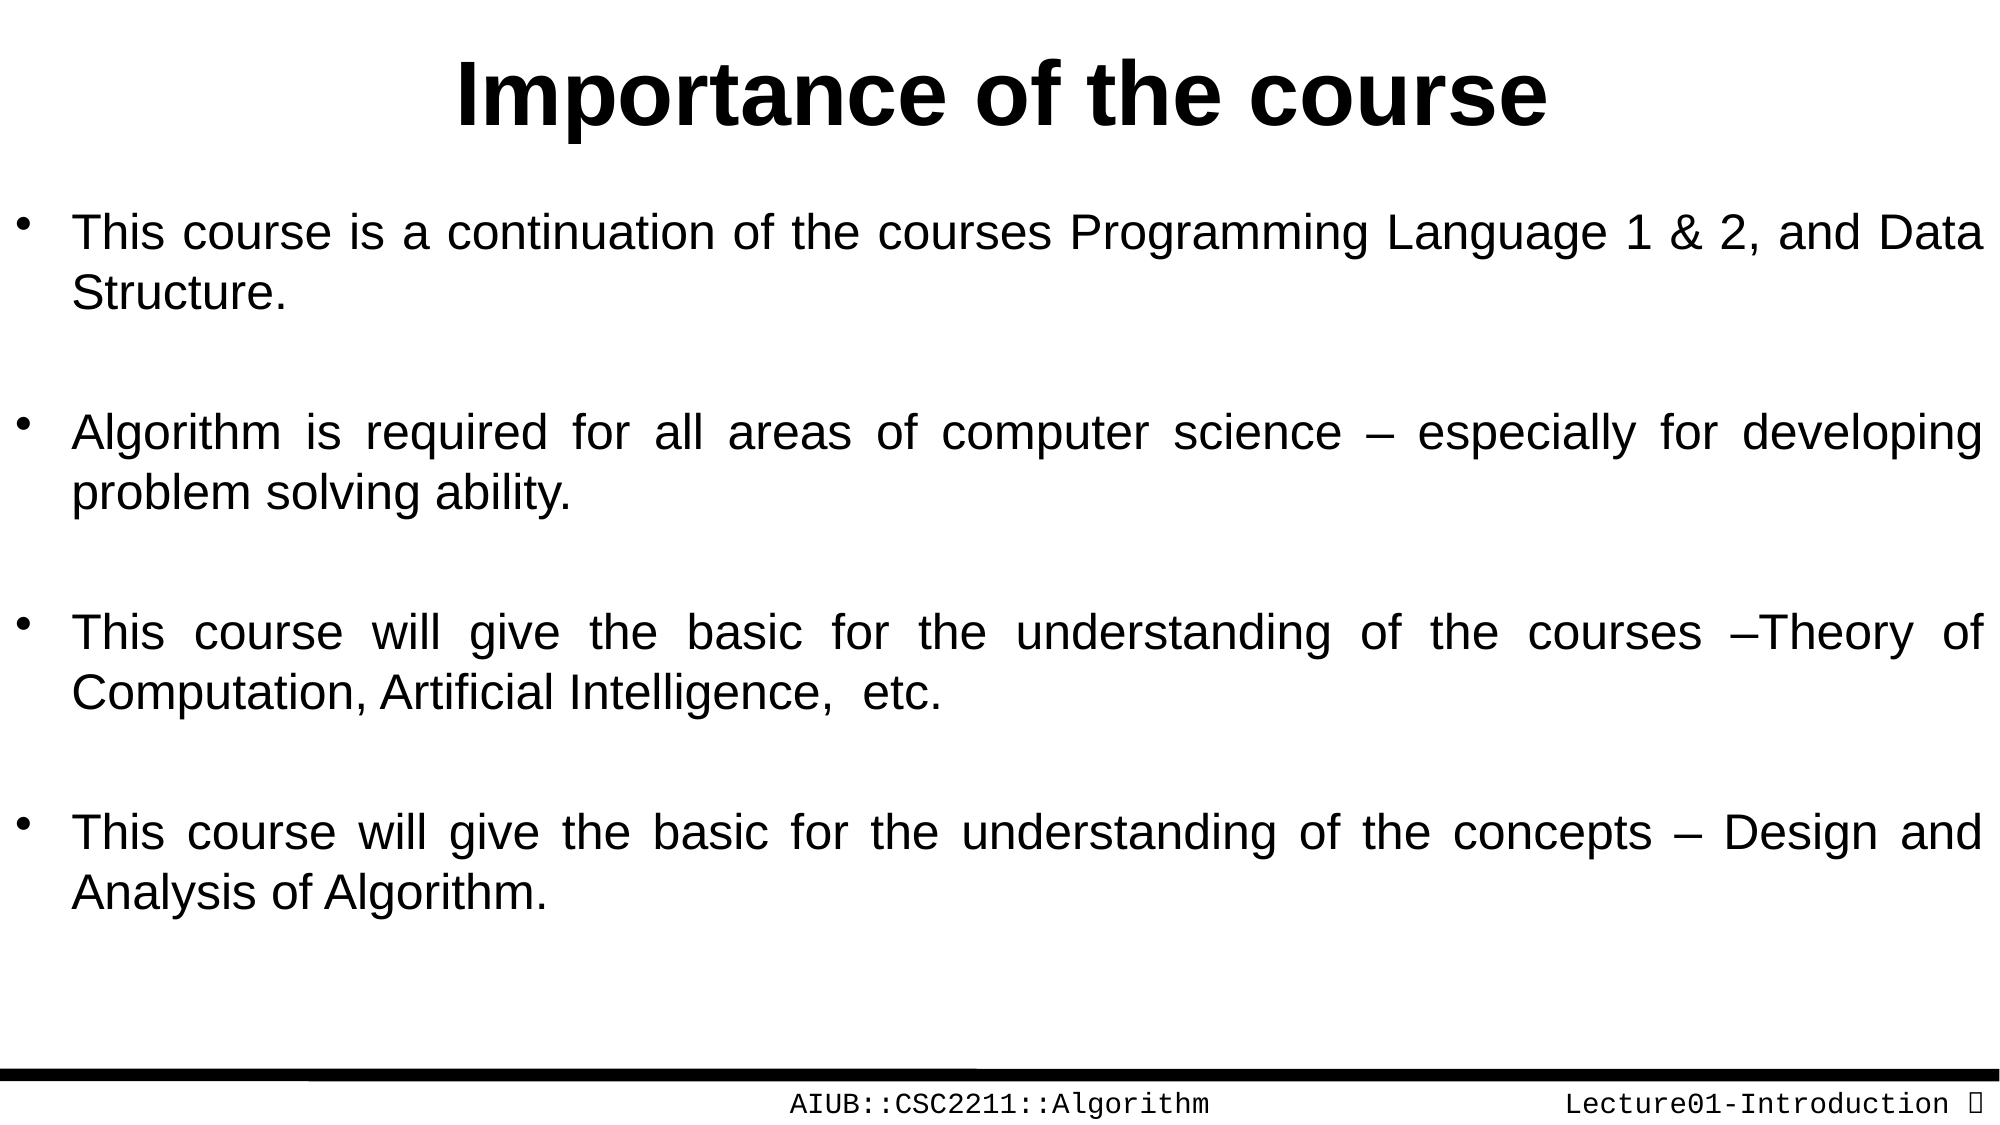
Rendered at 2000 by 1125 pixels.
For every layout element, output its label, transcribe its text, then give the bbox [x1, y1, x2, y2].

title Importance of the course [5, 2, 2000, 176]
slide_number Lecture01-Introduction  9 [1532, 1077, 2000, 1125]
list This course is a continuation of the courses Programming Language 1 & 2, and Data Structure. Algorithm is required for all areas of computer science – especially for developing problem solving ability. This course will give the basic for the understanding of the courses –Theory of Computation, Artificial Intelligence, etc. This course will give the basic for the understanding of the concepts – Design and Analysis of Algorithm. [0, 191, 2000, 1068]
footer AIUB::CSC2211::Algorithm [682, 1077, 1317, 1125]
